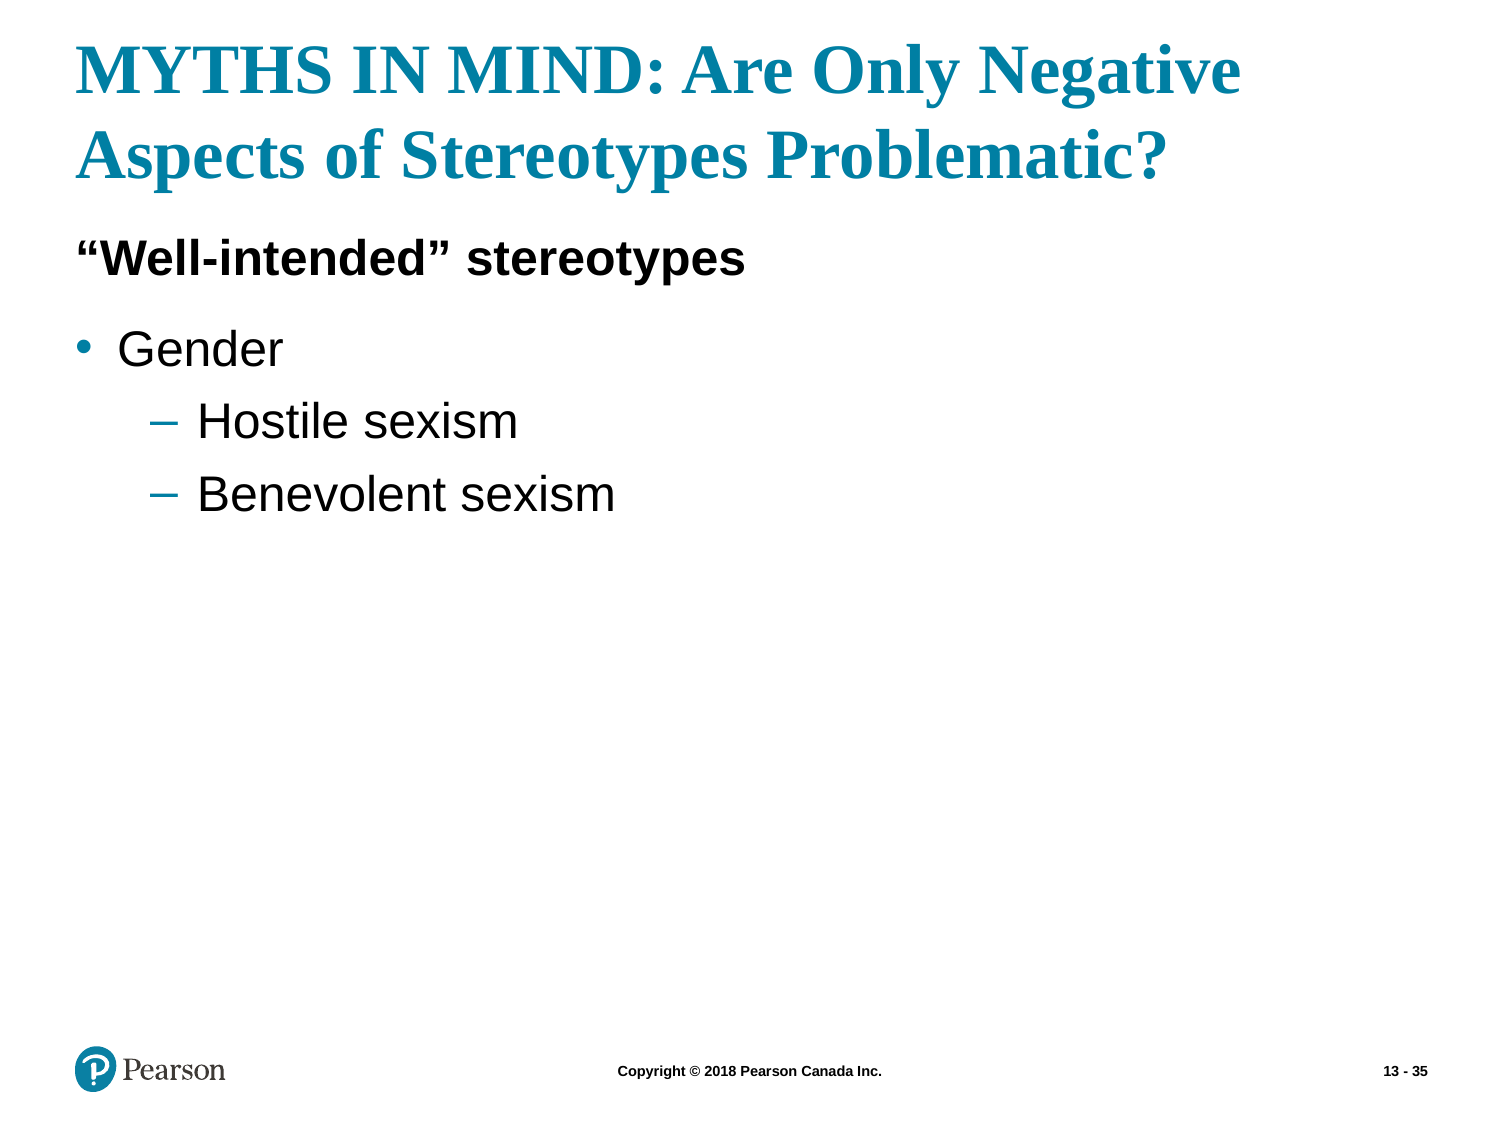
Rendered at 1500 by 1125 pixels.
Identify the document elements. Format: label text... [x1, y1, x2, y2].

list “Well-intended” stereotypes Gender Hostile sexism Benevolent sexism [75, 224, 1425, 525]
title MYTHS IN MIND: Are Only Negative Aspects of Stereotypes Problematic? [75, 2, 1425, 213]
